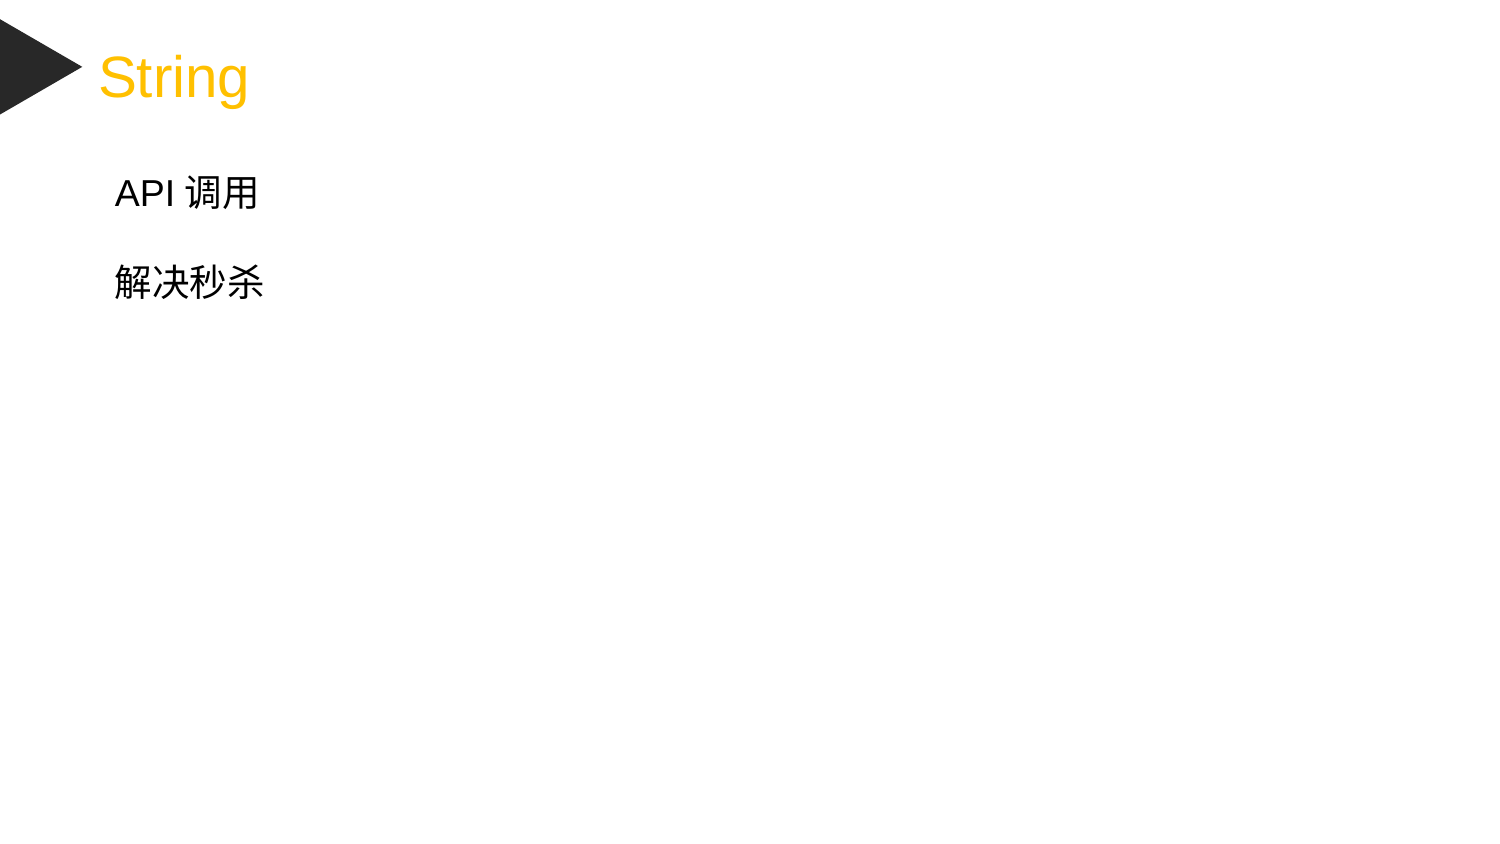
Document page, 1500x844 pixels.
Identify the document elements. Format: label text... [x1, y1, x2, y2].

text_box String [83, 32, 266, 117]
text_box [0, 19, 83, 115]
text_box API调用 解决秒杀 [100, 161, 750, 312]
